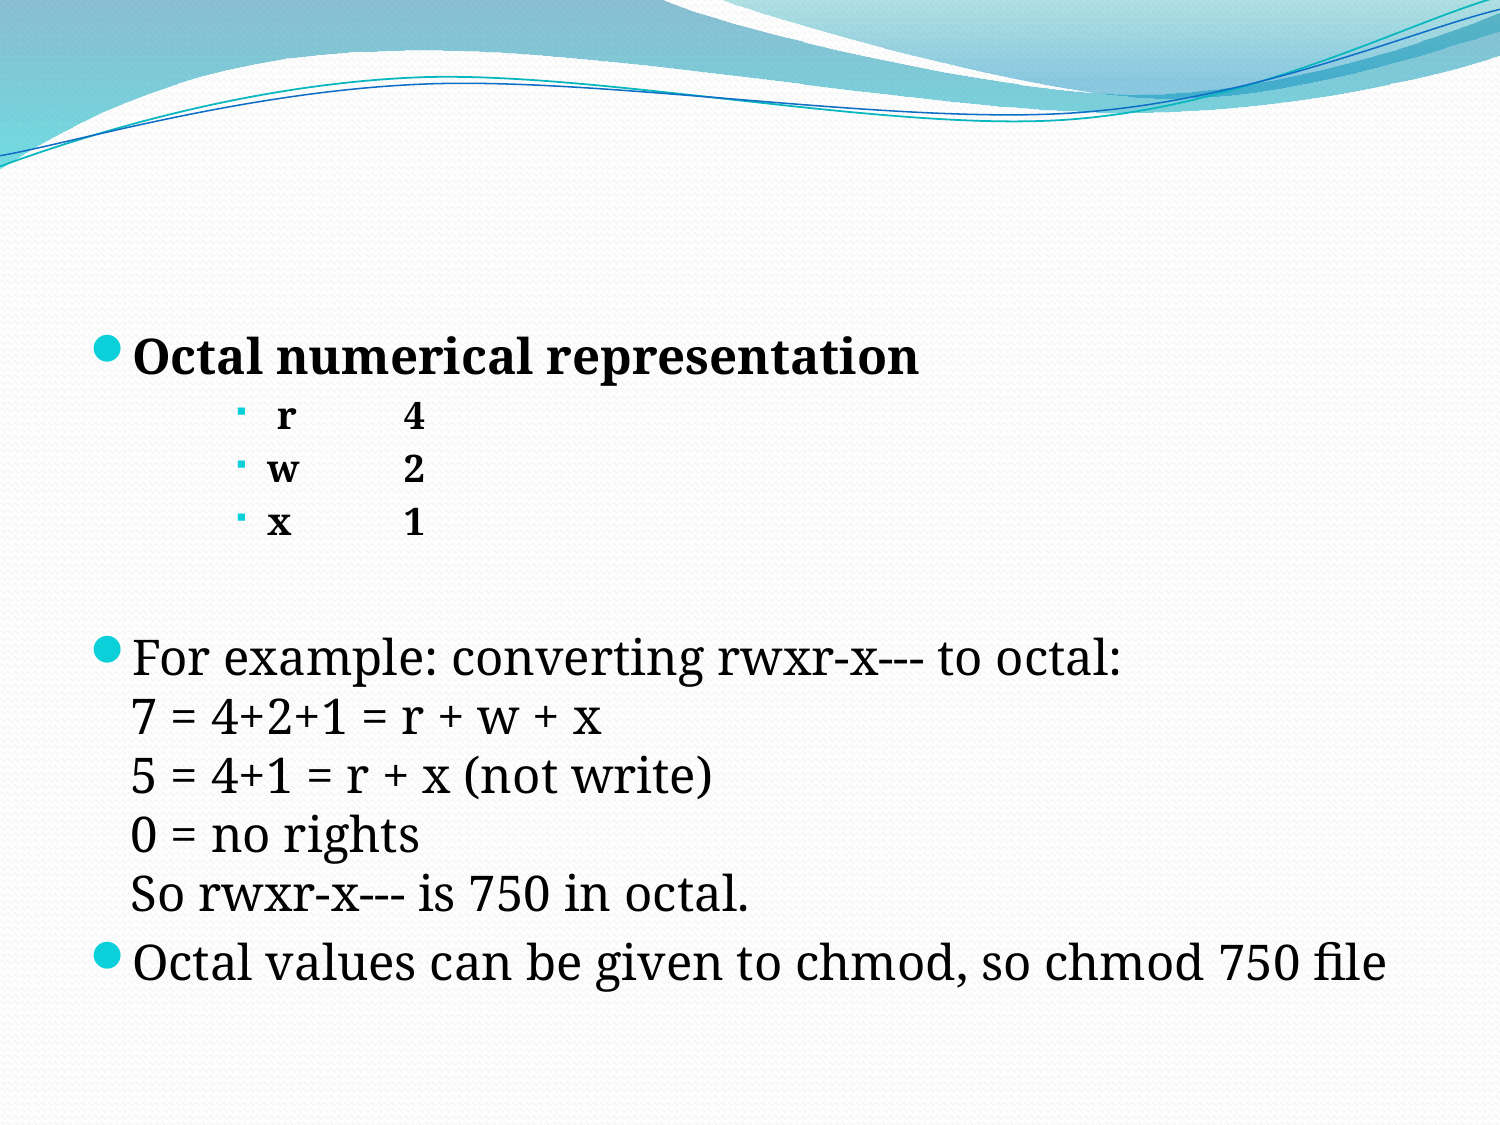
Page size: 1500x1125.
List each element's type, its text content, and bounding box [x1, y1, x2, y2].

list Octal numerical representation r 4 w 2 x 1 For example: converting rwxr-x--- to octal: 7 = 4+2+1 = r + w + x 5 = 4+1 = r + x (not write) 0 = no rights So rwxr-x--- is 750 in octal. Octal values can be given to chmod, so chmod 750 file [75, 317, 1425, 1038]
